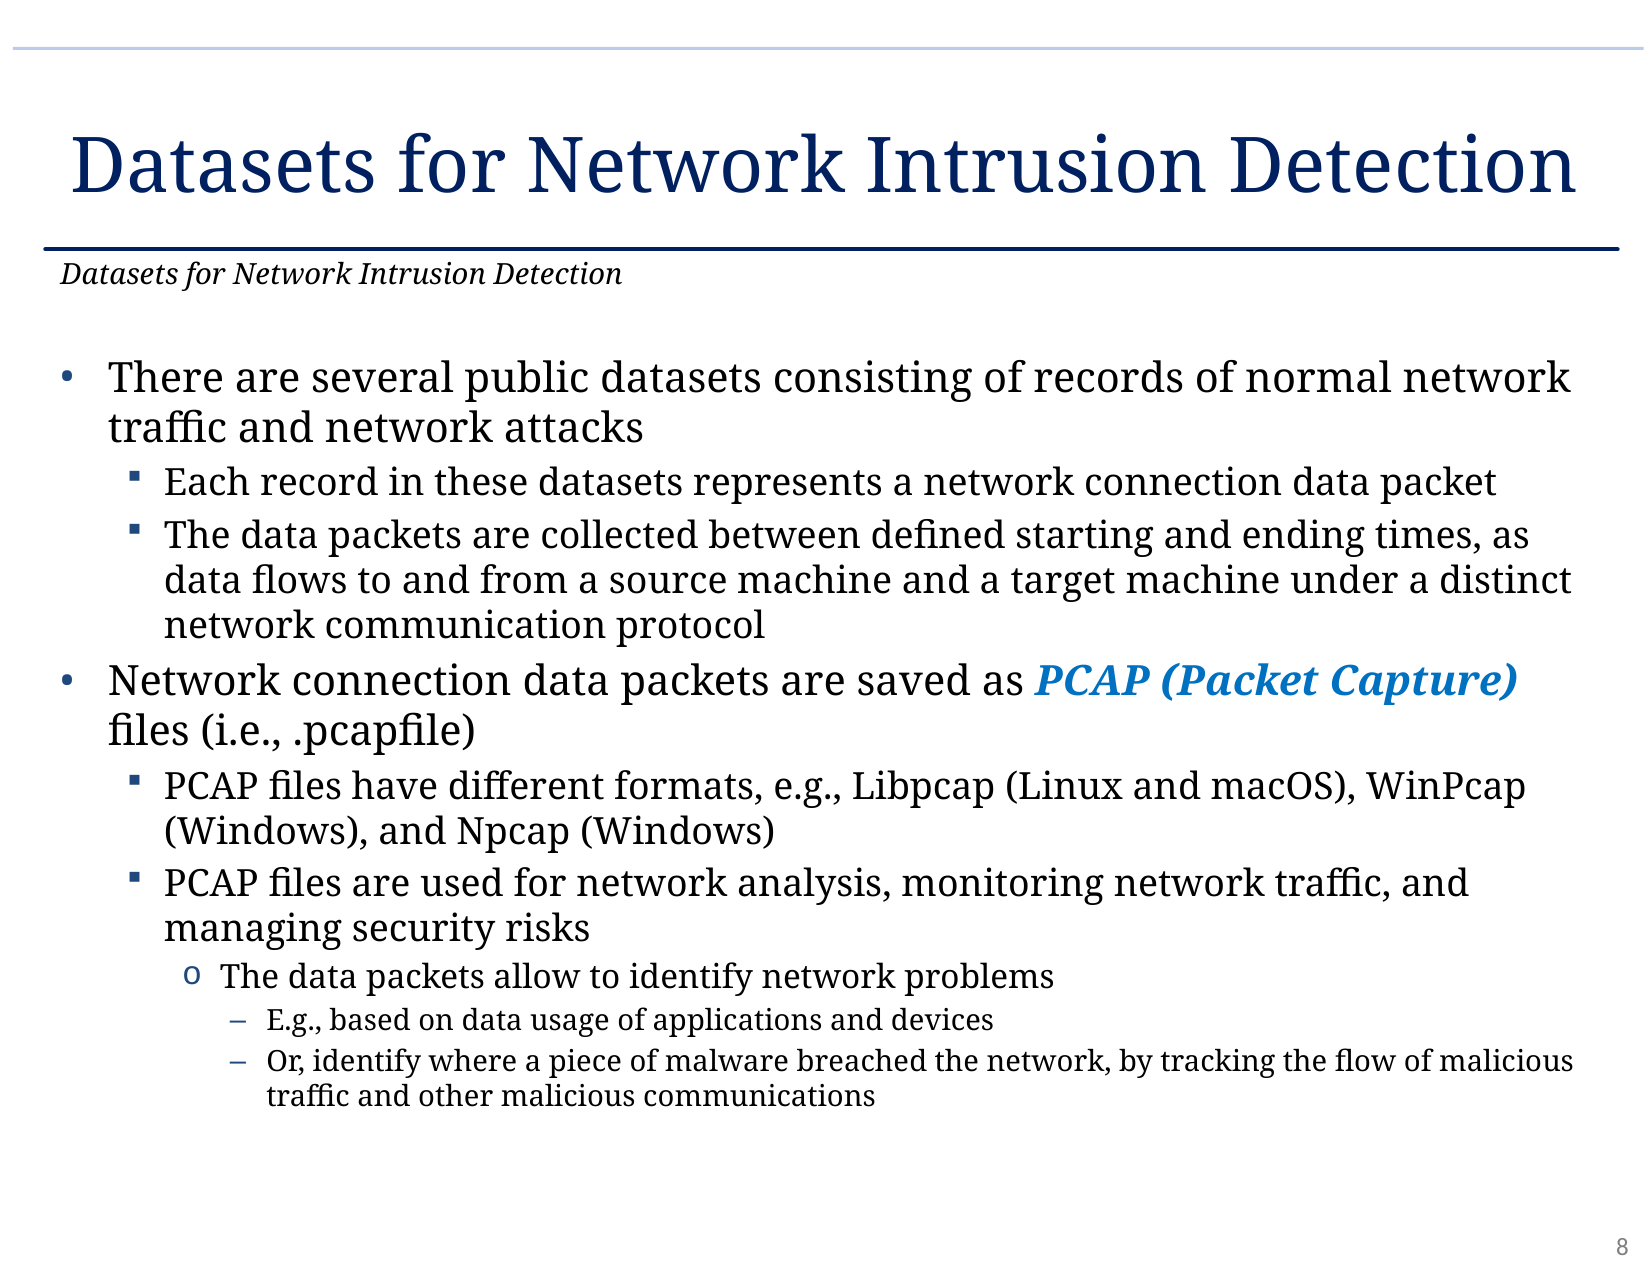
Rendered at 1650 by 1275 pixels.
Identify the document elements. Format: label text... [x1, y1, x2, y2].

title Datasets for Network Intrusion Detection [0, 75, 1650, 248]
list Datasets for Network Intrusion Detection [45, 247, 1062, 306]
list There are several public datasets consisting of records of normal network traffic and network attacks Each record in these datasets represents a network connection data packet The data packets are collected between defined starting and ending times, as data flows to and from a source machine and a target machine under a distinct network communication protocol Network connection data packets are saved as PCAP (Packet Capture) files (i.e., .pcapfile) PCAP files have different formats, e.g., Libpcap (Linux and macOS), WinPcap (Windows), and Npcap (Windows) PCAP files are used for network analysis, monitoring network traffic, and managing security risks The data packets allow to identify network problems E.g., based on data usage of applications and devices Or, identify where a piece of malware breached the network, by tracking the flow of malicious traffic and other malicious communications [45, 342, 1618, 1224]
